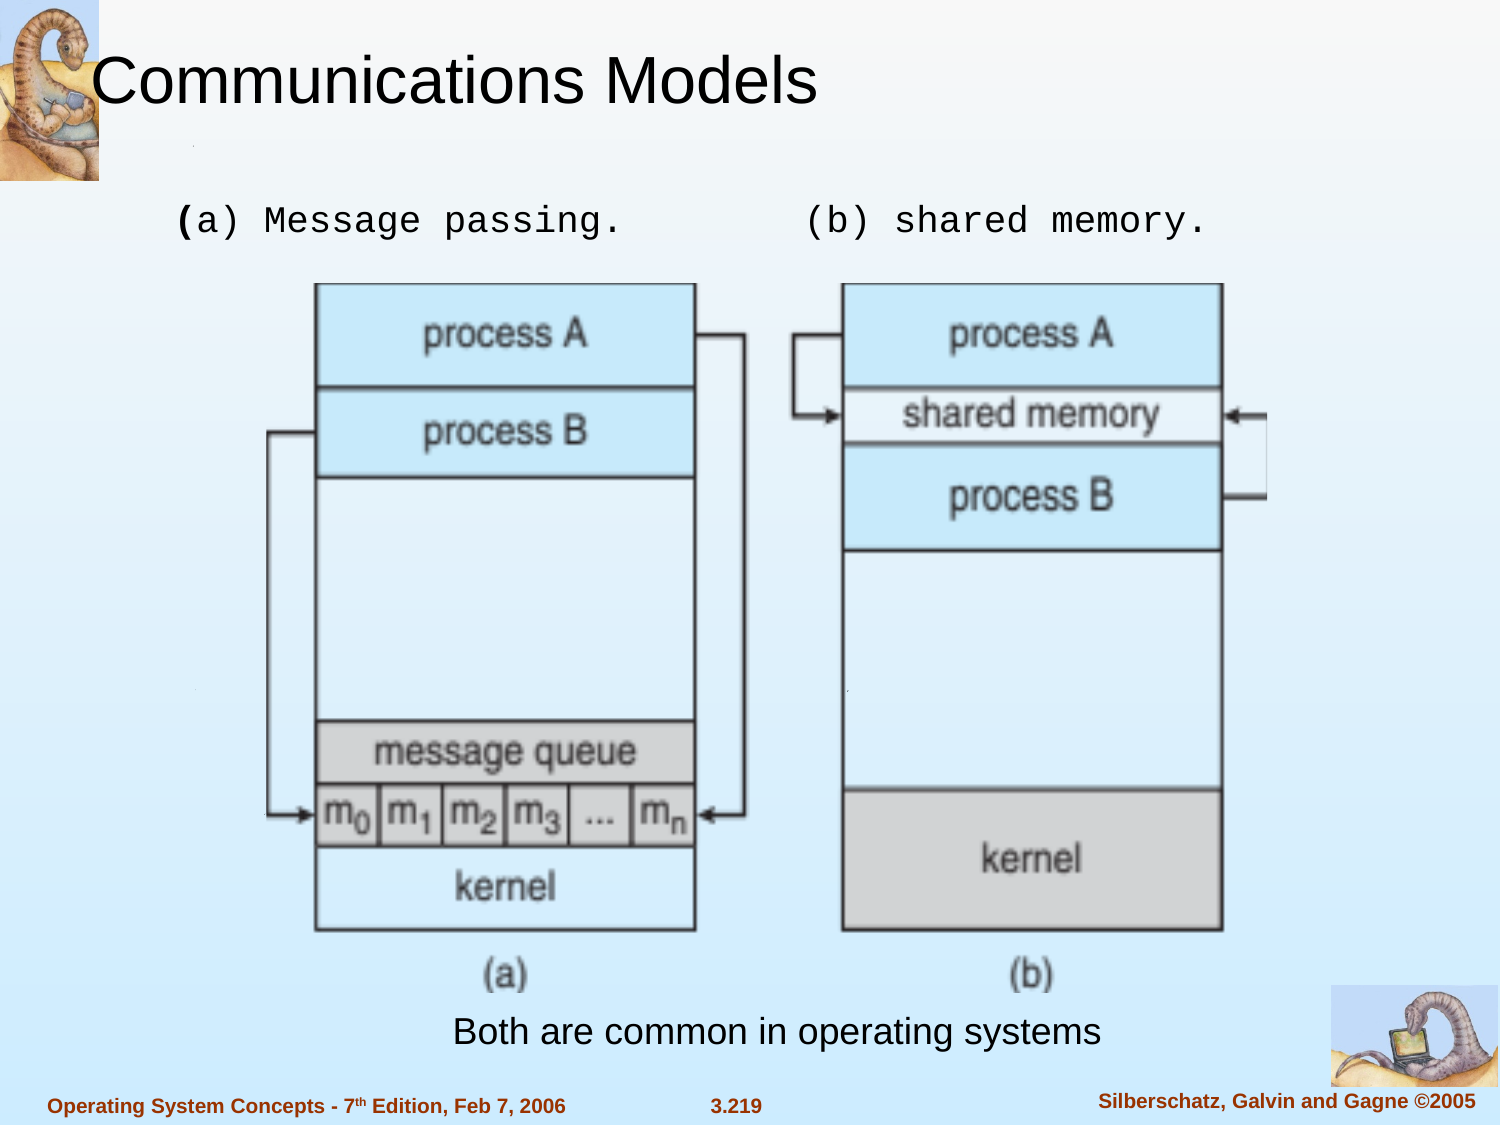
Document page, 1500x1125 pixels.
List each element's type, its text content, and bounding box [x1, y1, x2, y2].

picture [0, 0, 99, 181]
title Communications Models [75, 29, 1425, 125]
text_box Both are common in operating systems [438, 1002, 1117, 1060]
picture [266, 282, 1268, 993]
text_box (a) Message passing. (b) shared memory. [159, 187, 1336, 248]
picture [1331, 985, 1498, 1087]
